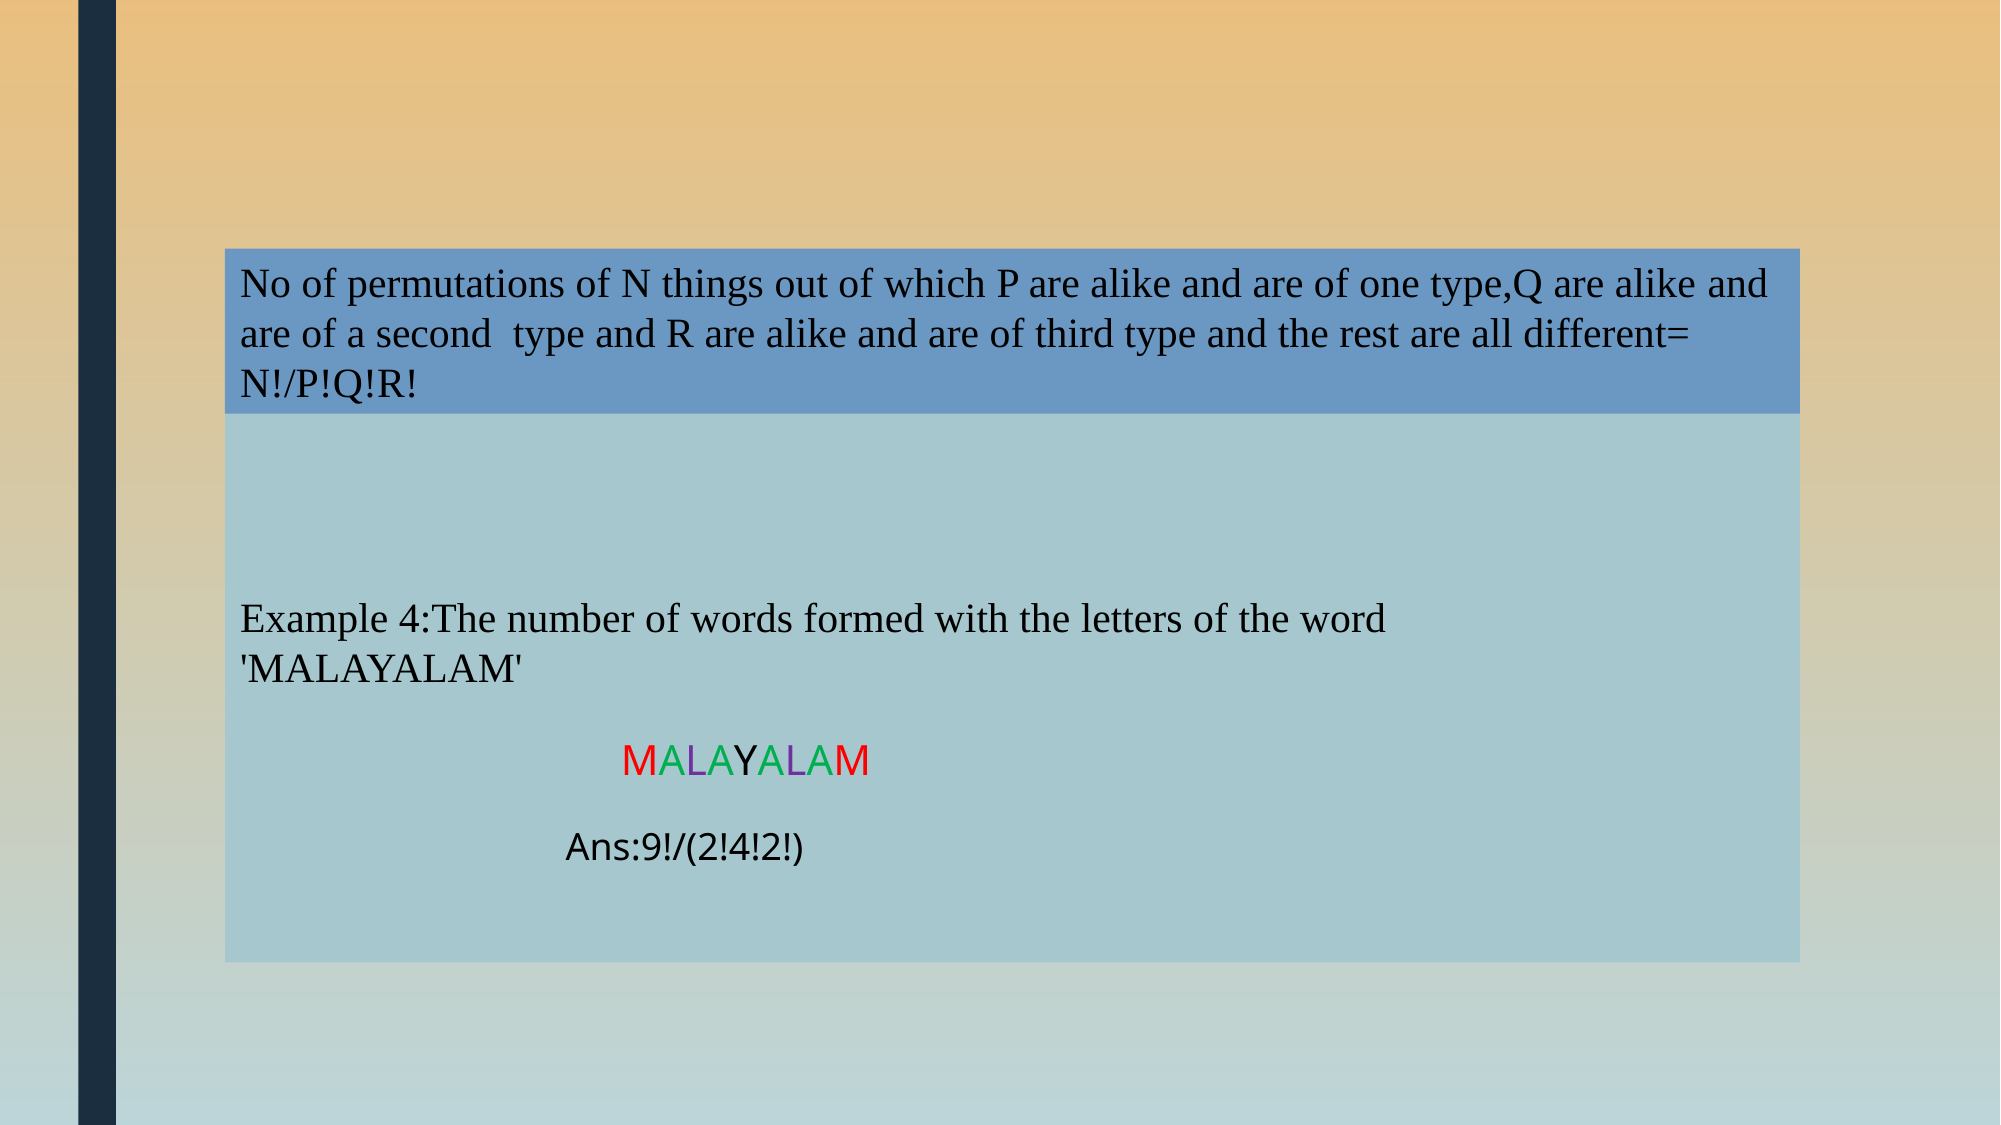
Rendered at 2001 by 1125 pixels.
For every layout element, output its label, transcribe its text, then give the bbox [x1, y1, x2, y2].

text_box MALAYALAM [605, 575, 1319, 841]
text_box Example 4:The number of words formed with the letters of the word 'MALAYALAM' [1319, 583, 1580, 699]
text_box Ans:9!/(2!4!2!) [550, 815, 1001, 876]
text_box No of permutations of N things out of which P are alike and are of one type,Q are alike and are of a second type and R are alike and are of third type and the rest are all different= N!/P!Q!R! [224, 248, 1800, 414]
text_box Example 4:The number of words formed with the letters of the word 'MALAYALAM' [224, 583, 605, 699]
list [225, 414, 1800, 963]
